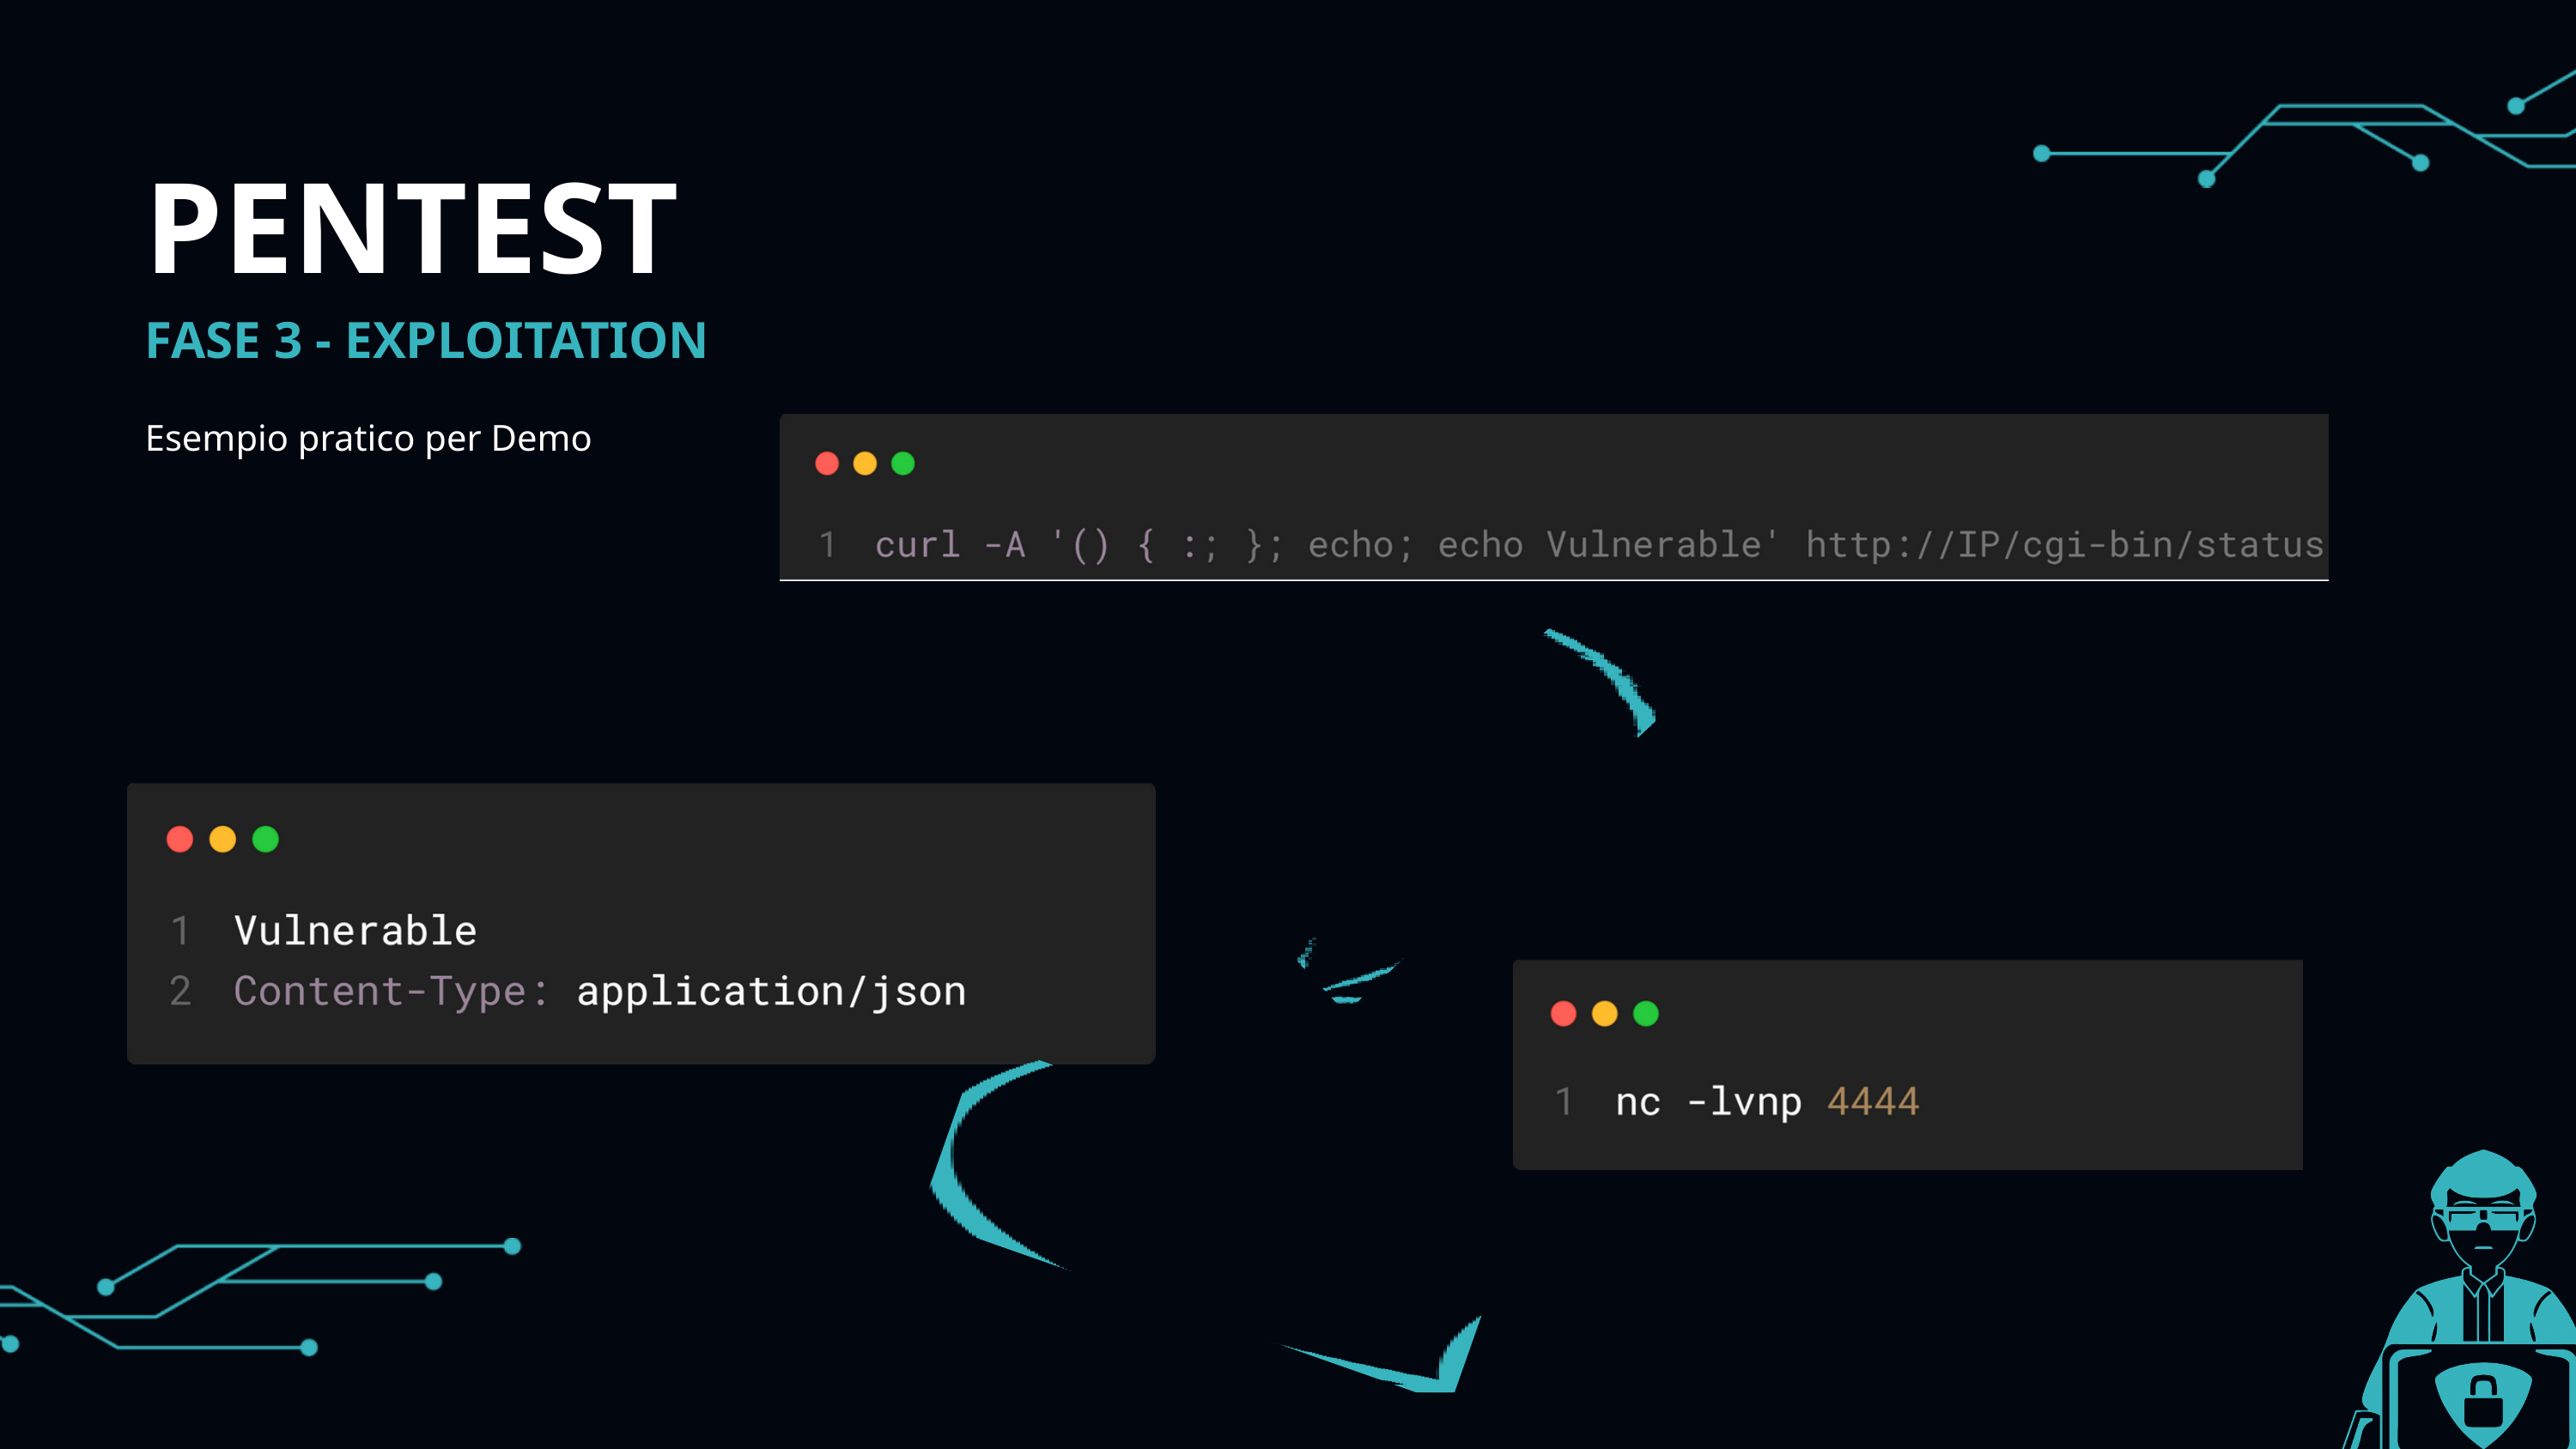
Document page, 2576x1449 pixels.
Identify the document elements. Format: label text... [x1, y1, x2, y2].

text_box [780, 412, 2330, 581]
text_box [918, 1040, 1513, 1405]
text_box [1512, 959, 2303, 1171]
text_box PENTEST [144, 185, 1459, 299]
text_box [2032, 57, 2576, 188]
text_box [0, 1238, 523, 1369]
text_box [2329, 1149, 2576, 1449]
text_box [126, 781, 1156, 1064]
text_box [1249, 608, 1668, 1013]
text_box FASE 3 - EXPLOITATION [144, 323, 1459, 368]
text_box Esempio pratico per Demo [144, 404, 1459, 458]
